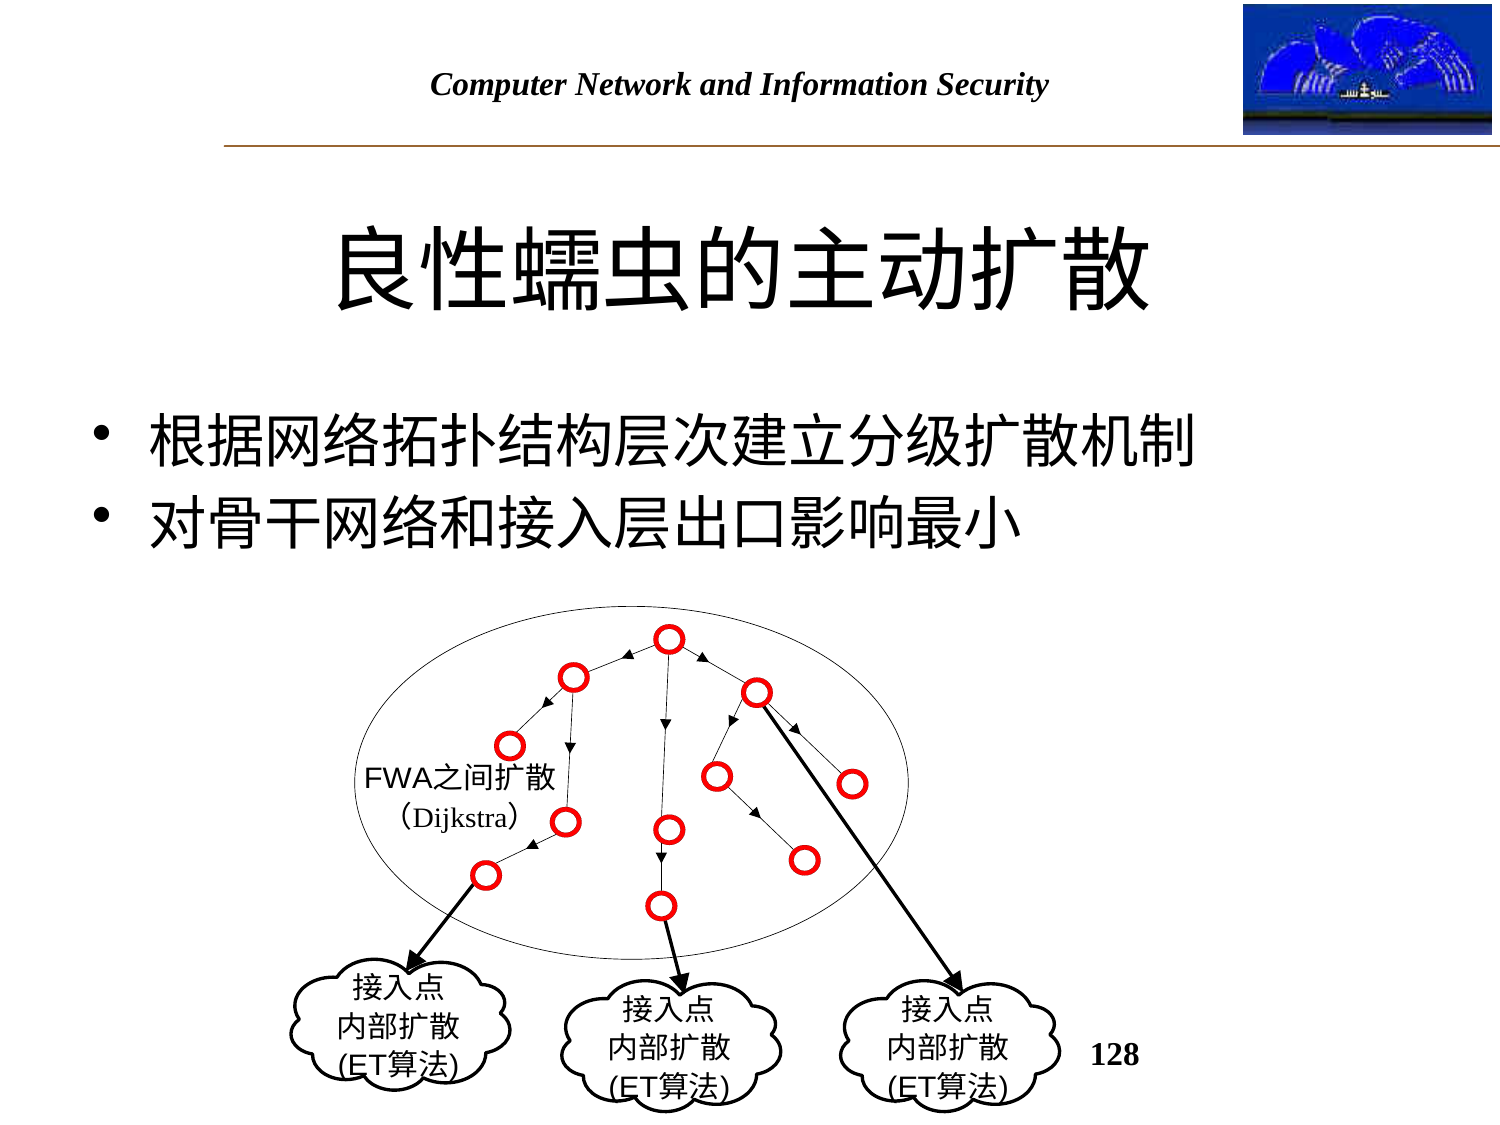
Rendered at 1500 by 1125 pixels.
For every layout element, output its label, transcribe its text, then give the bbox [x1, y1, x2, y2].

slide_number 128 [1085, 1025, 1388, 1100]
list 根据网络拓扑结构层次建立分级扩散机制 对骨干网络和接入层出口影响最小 [76, 396, 1428, 953]
title 良性蠕虫的主动扩散 [74, 207, 1426, 325]
picture [265, 571, 1081, 1118]
